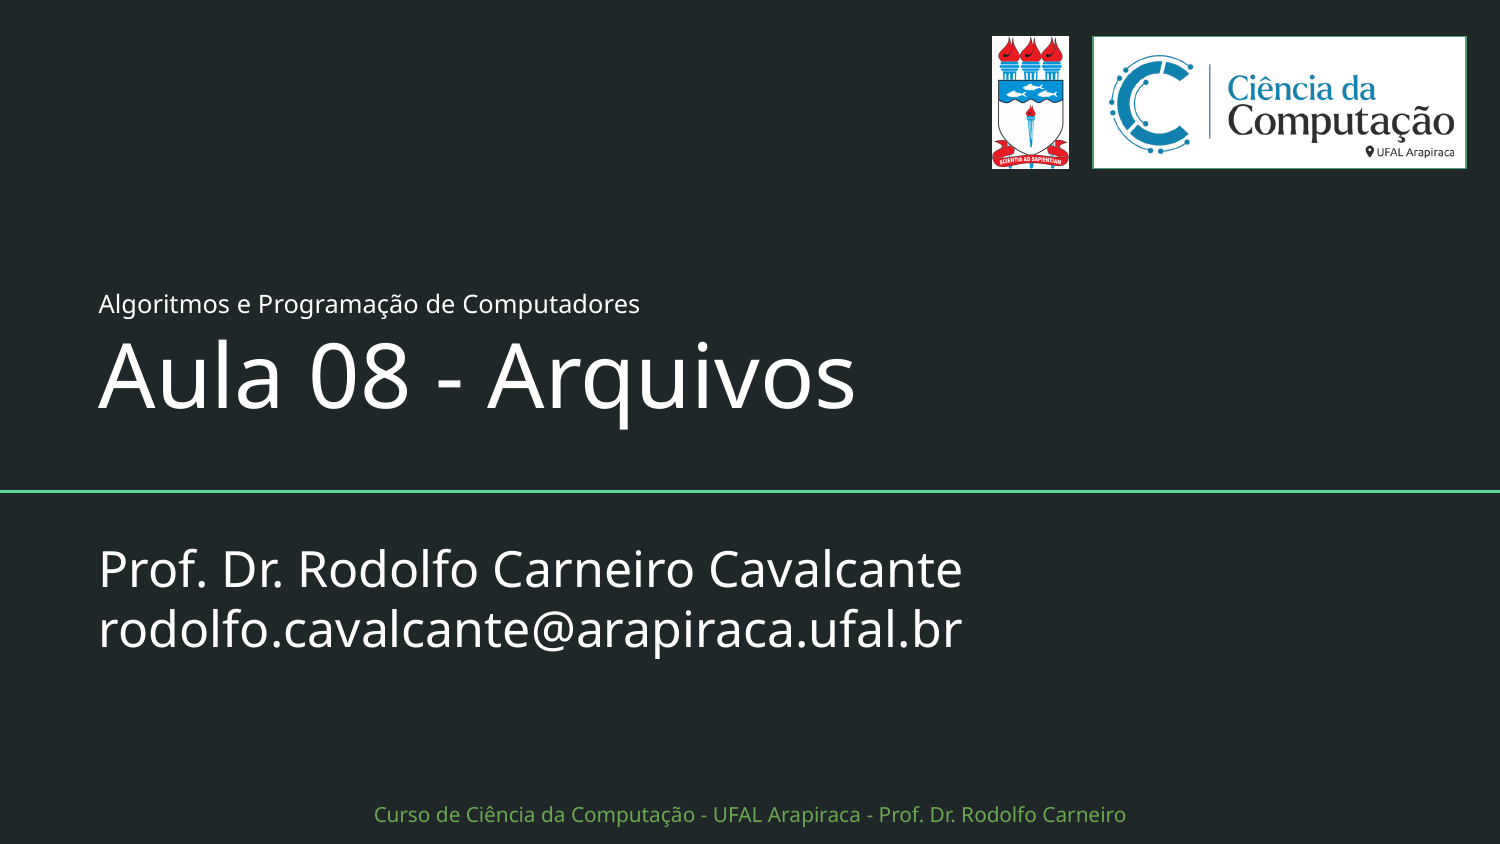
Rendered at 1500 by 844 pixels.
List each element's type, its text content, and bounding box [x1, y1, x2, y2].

text_box Curso de Ciência da Computação - UFAL Arapiraca - Prof. Dr. Rodolfo Carneiro [0, 789, 1500, 840]
picture [991, 36, 1069, 169]
subtitle Prof. Dr. Rodolfo Carneiro Cavalcante rodolfo.cavalcante@arapiraca.ufal.br [83, 522, 1417, 710]
title Algoritmos e Programação de Computadores Aula 08 - Arquivos [83, 240, 1417, 442]
text_box [1093, 36, 1466, 169]
picture [1109, 54, 1454, 158]
